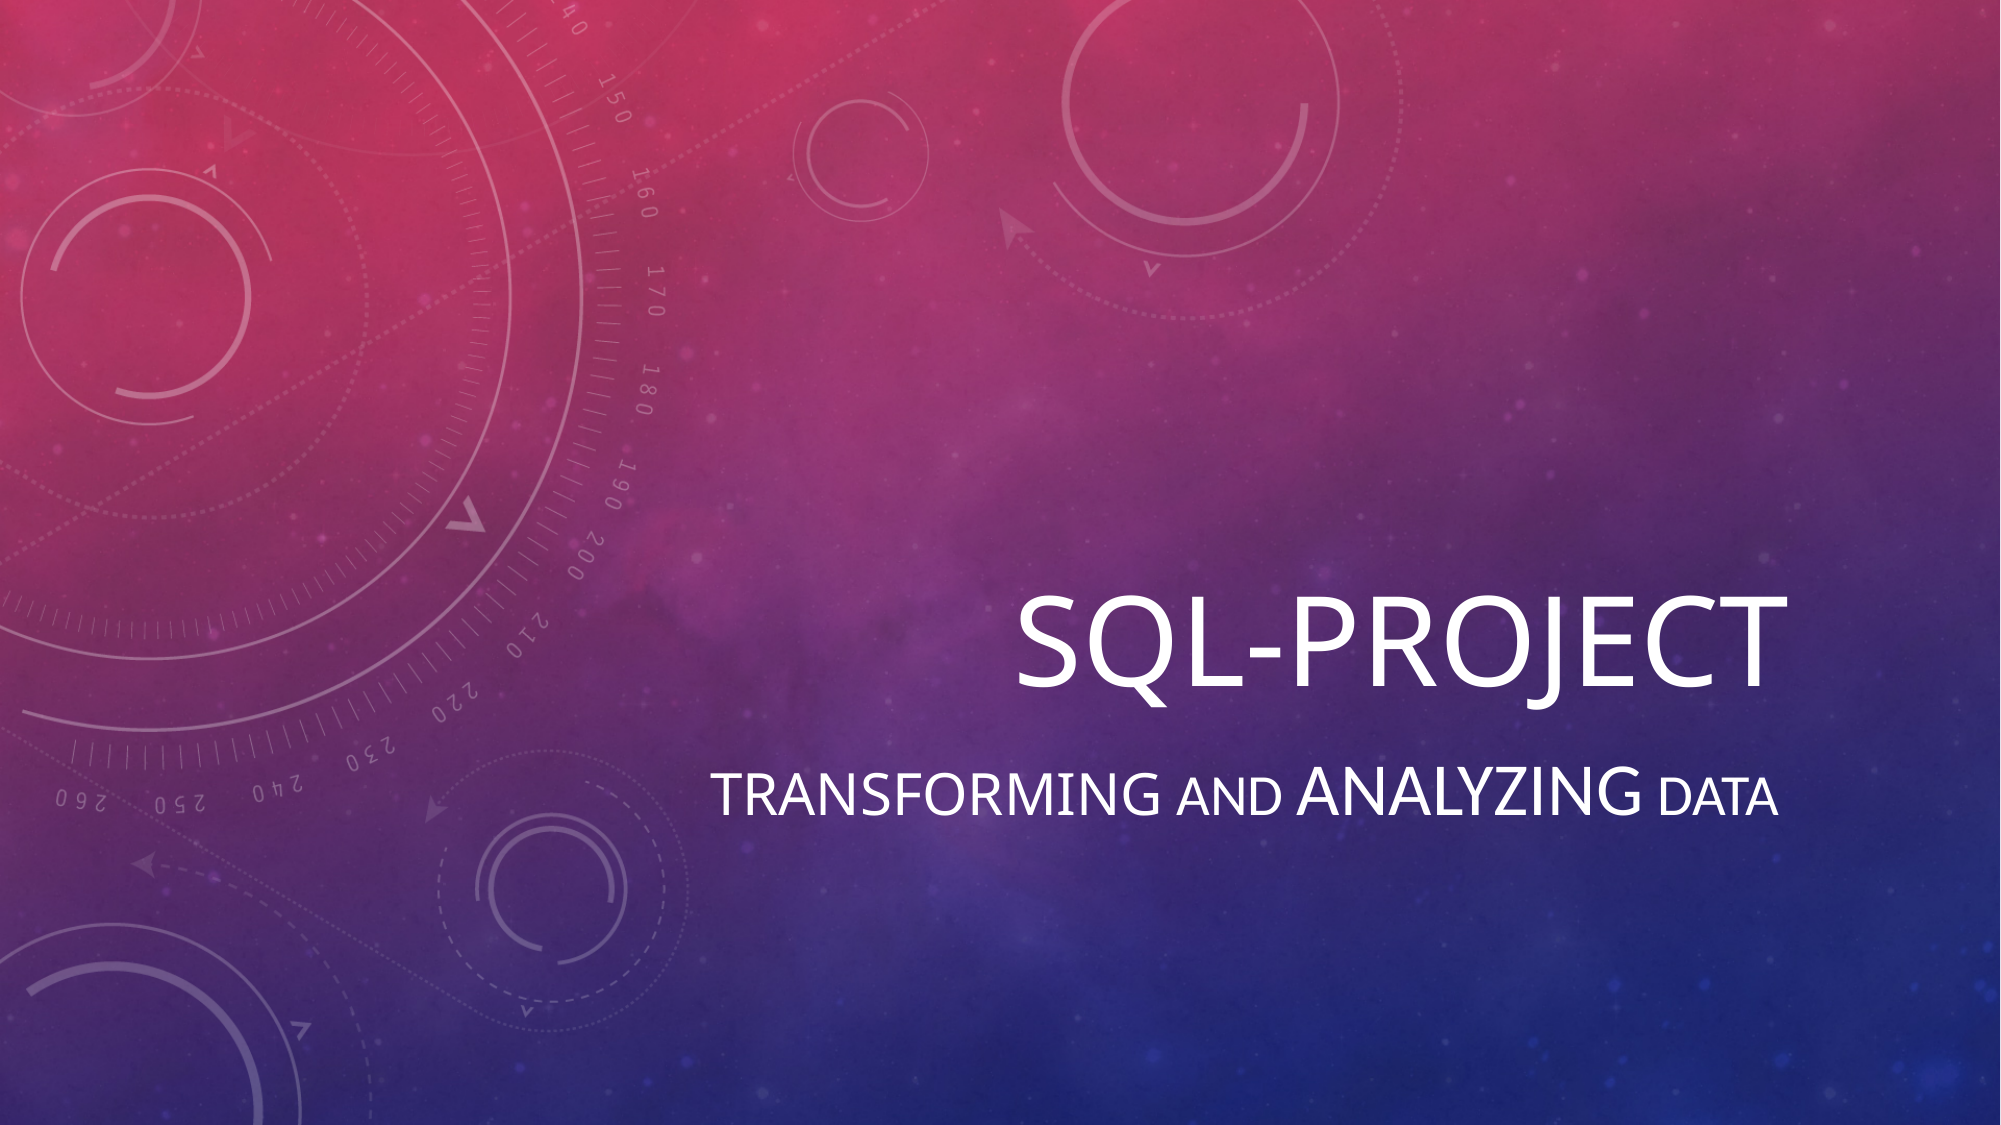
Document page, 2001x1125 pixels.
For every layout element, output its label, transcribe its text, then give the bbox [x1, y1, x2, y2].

subtitle Transforming and analyzing data [626, 732, 1808, 964]
picture [0, 0, 2001, 1125]
title SQL-PROJECT [650, 322, 1831, 720]
